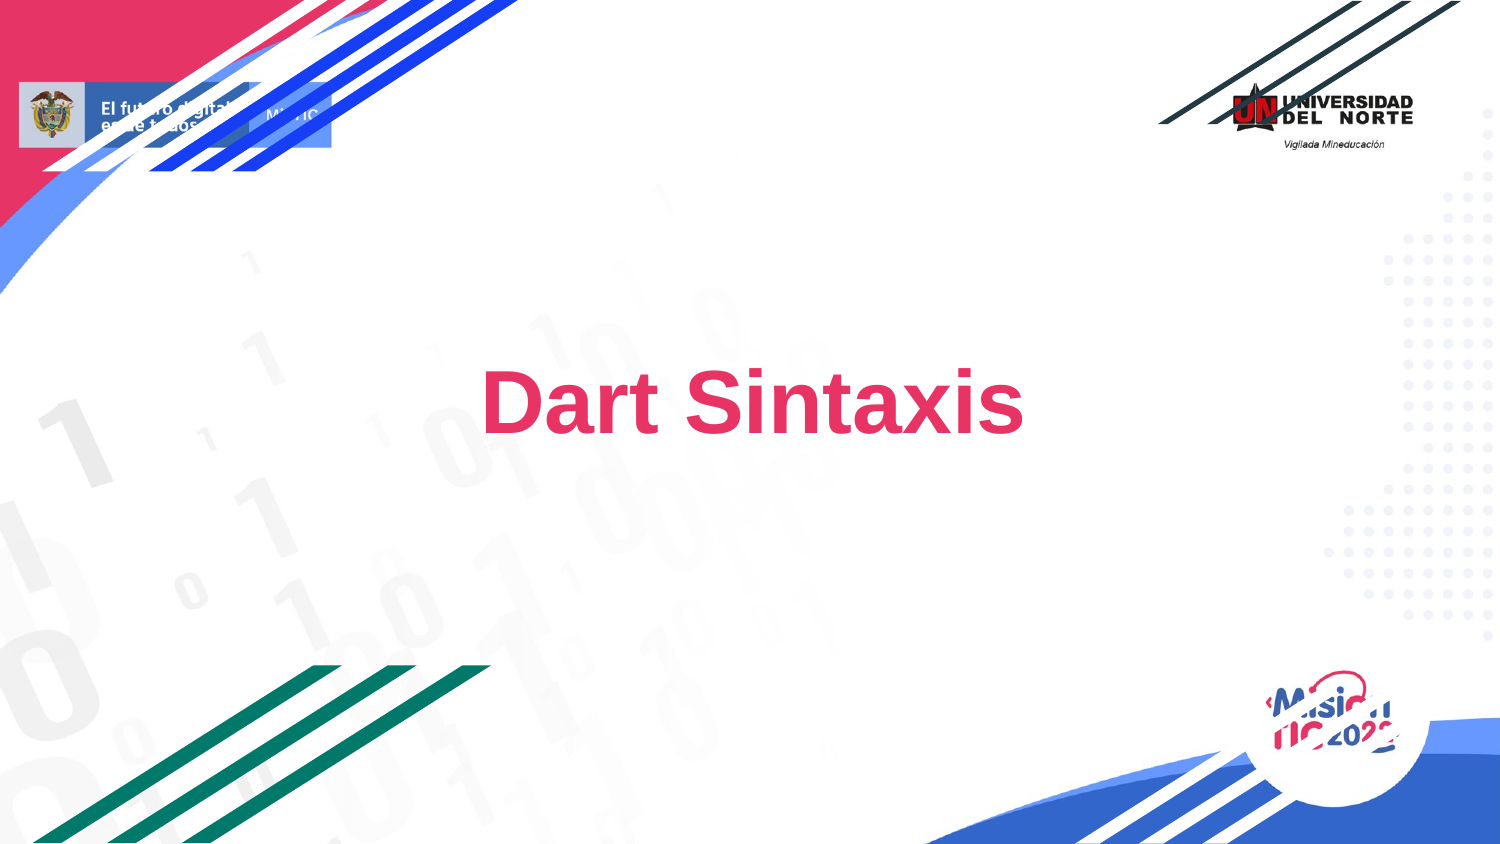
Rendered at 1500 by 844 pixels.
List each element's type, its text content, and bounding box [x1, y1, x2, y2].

picture [0, 0, 1500, 844]
title Dart Sintaxis [210, 178, 1297, 635]
